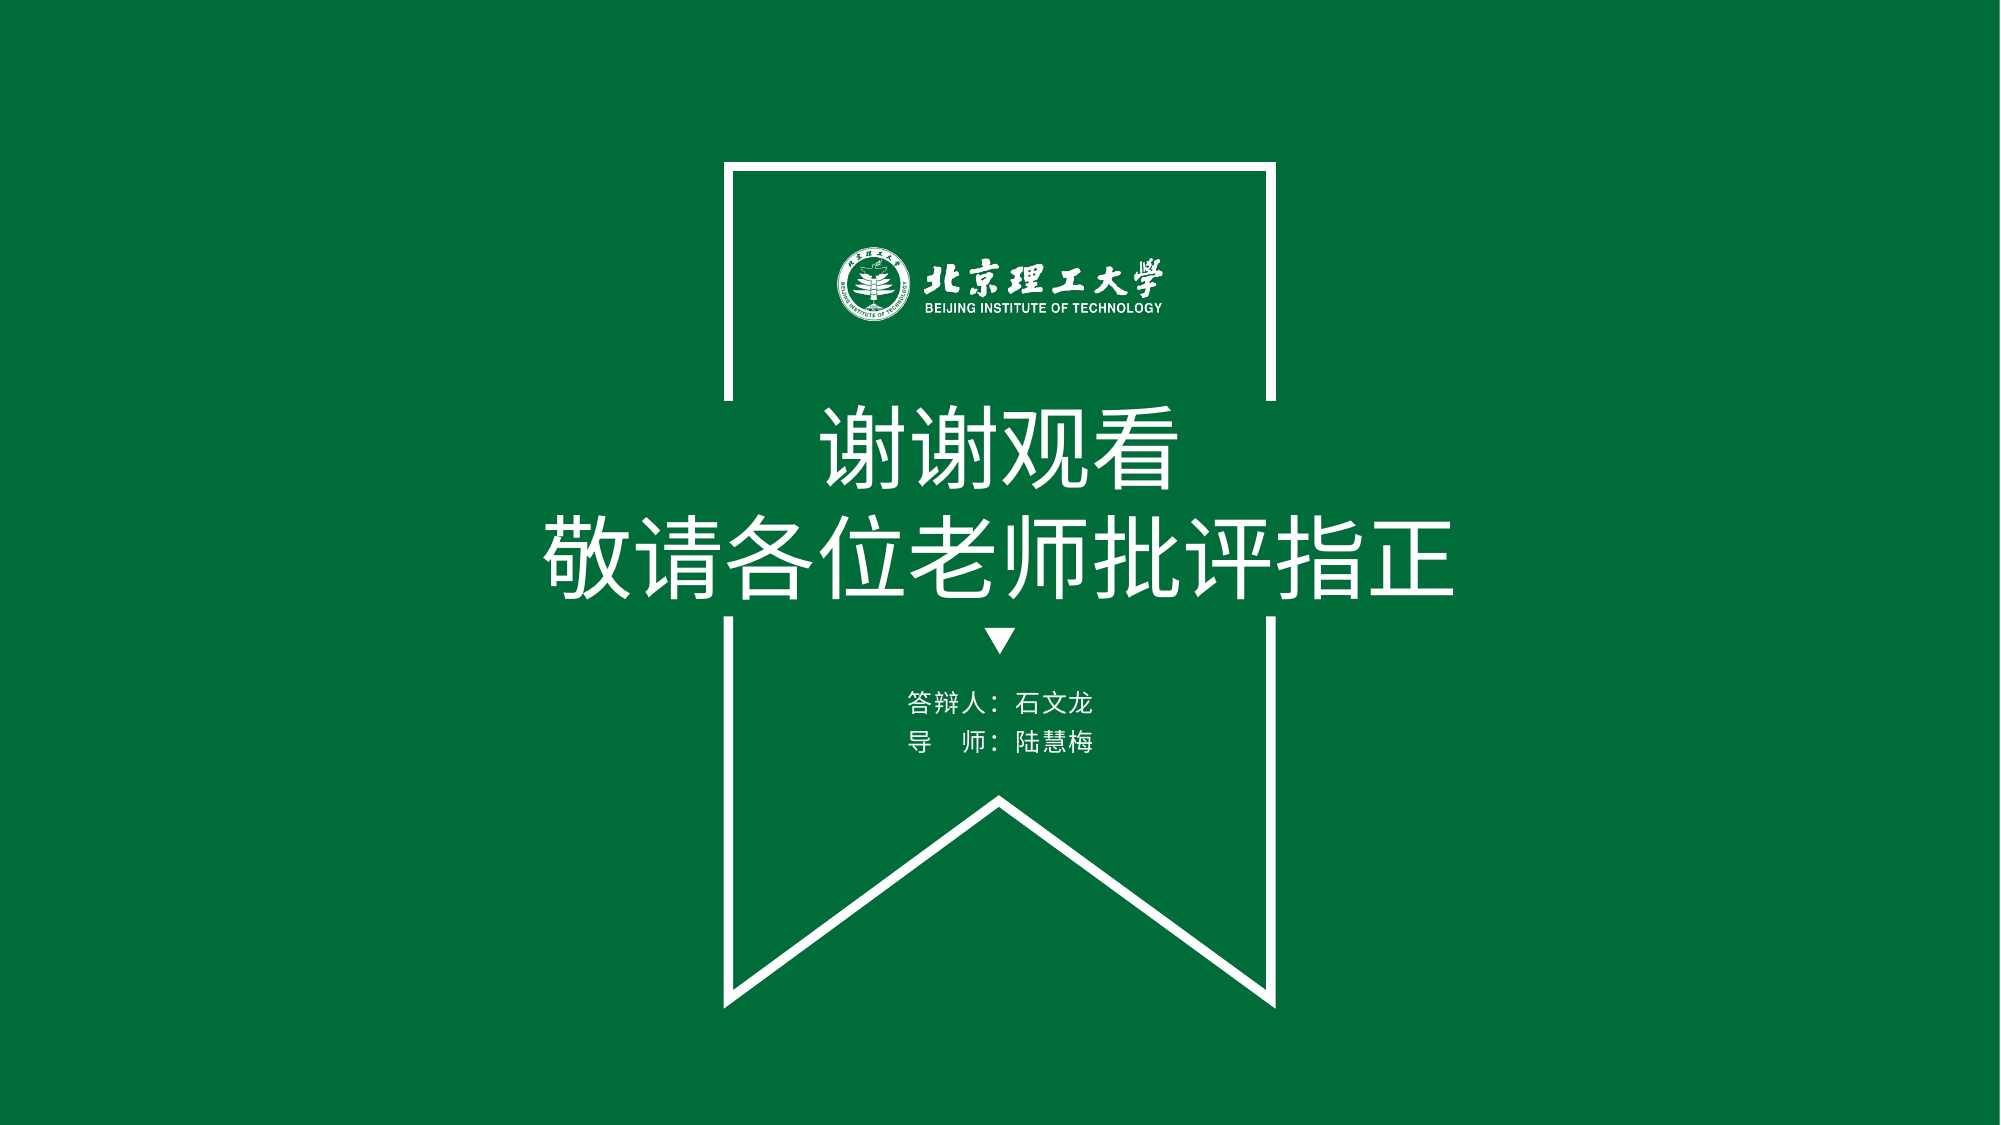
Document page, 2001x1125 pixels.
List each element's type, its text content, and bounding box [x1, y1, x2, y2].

picture [816, 229, 1187, 334]
text_box 答辩人：石文龙 导 师：陆慧梅 [828, 670, 1174, 764]
text_box 谢谢观看 敬请各位老师批评指正 [300, 383, 1699, 618]
